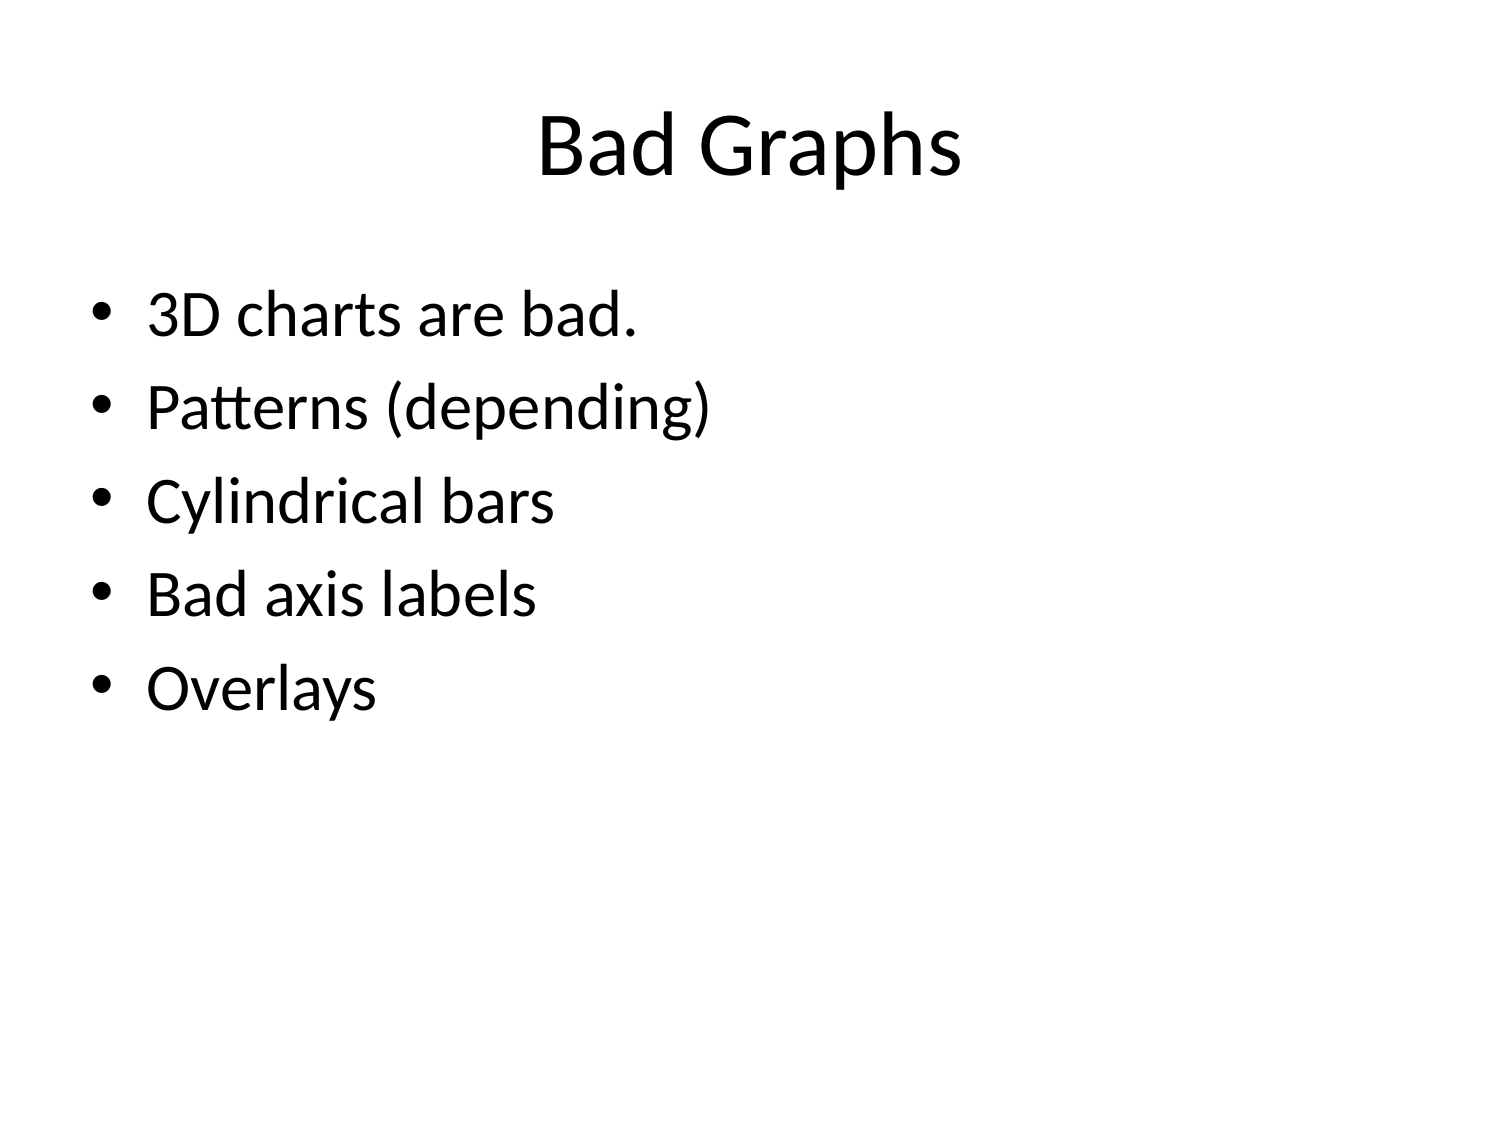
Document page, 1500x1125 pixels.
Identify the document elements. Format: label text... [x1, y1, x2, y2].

title Bad Graphs [75, 45, 1425, 233]
list 3D charts are bad. Patterns (depending) Cylindrical bars Bad axis labels Overlays [75, 262, 1425, 1005]
